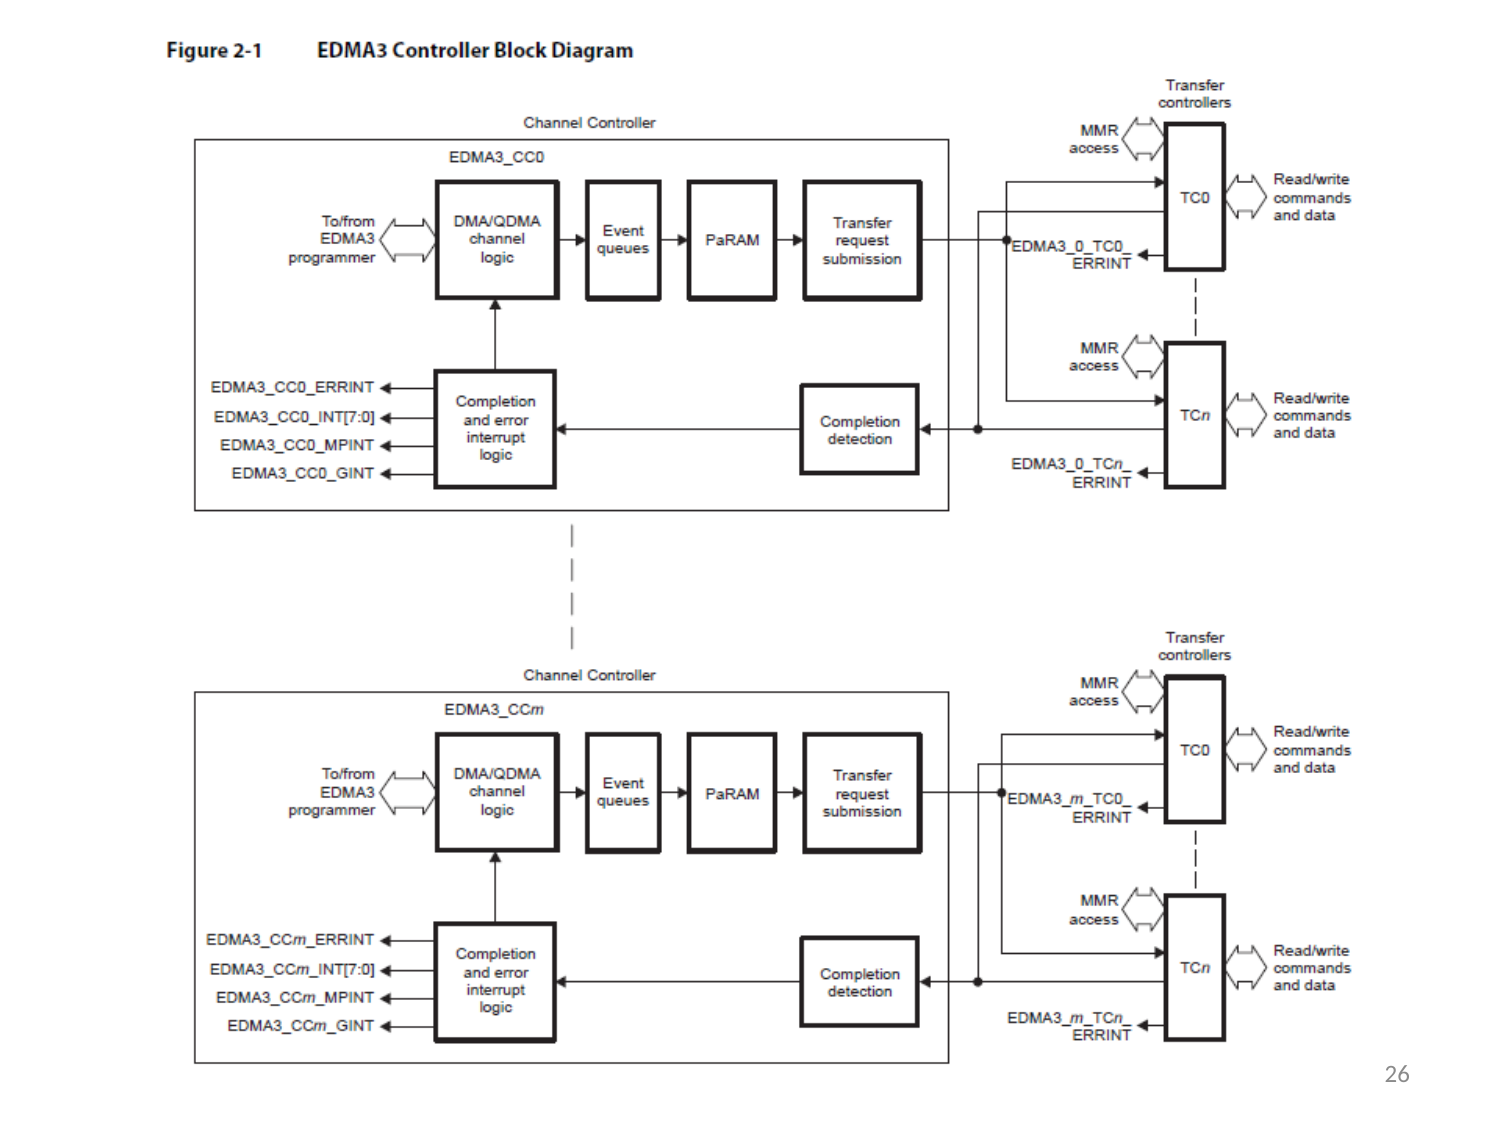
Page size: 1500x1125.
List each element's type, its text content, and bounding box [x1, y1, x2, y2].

picture [99, 39, 1401, 1086]
slide_number 26 [1074, 1042, 1425, 1103]
